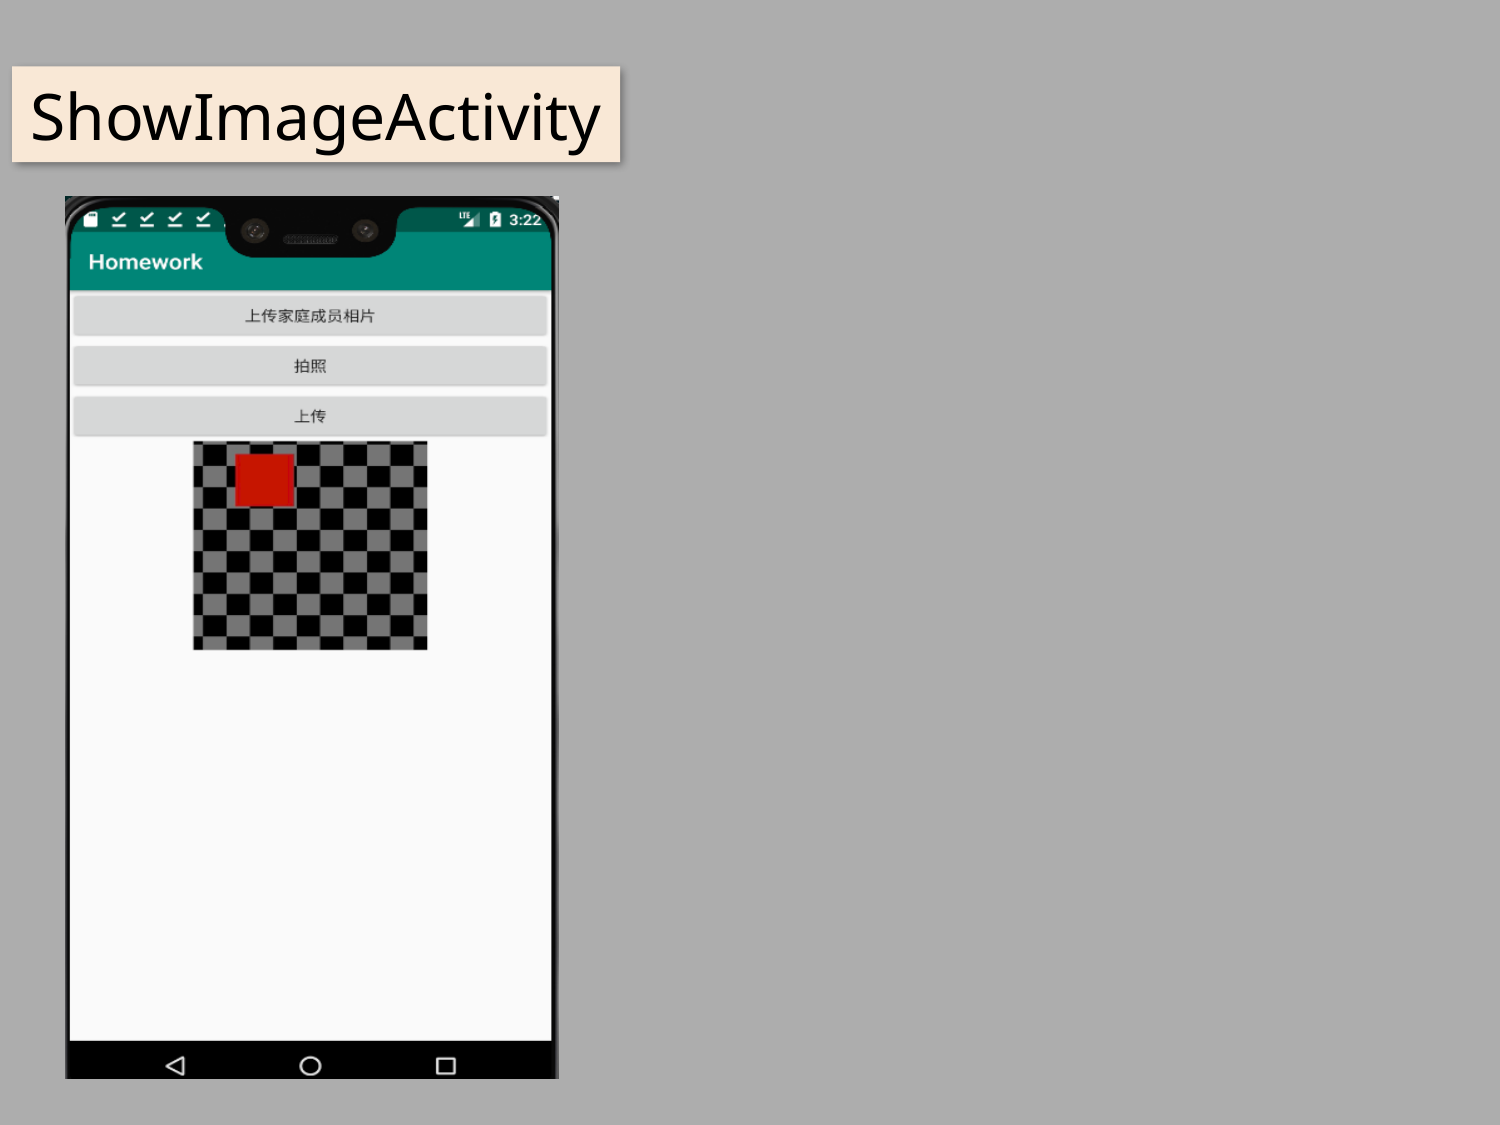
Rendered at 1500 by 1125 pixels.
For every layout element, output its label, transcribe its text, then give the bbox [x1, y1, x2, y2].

title ShowImageActivity [12, 66, 621, 163]
picture [65, 196, 559, 1079]
